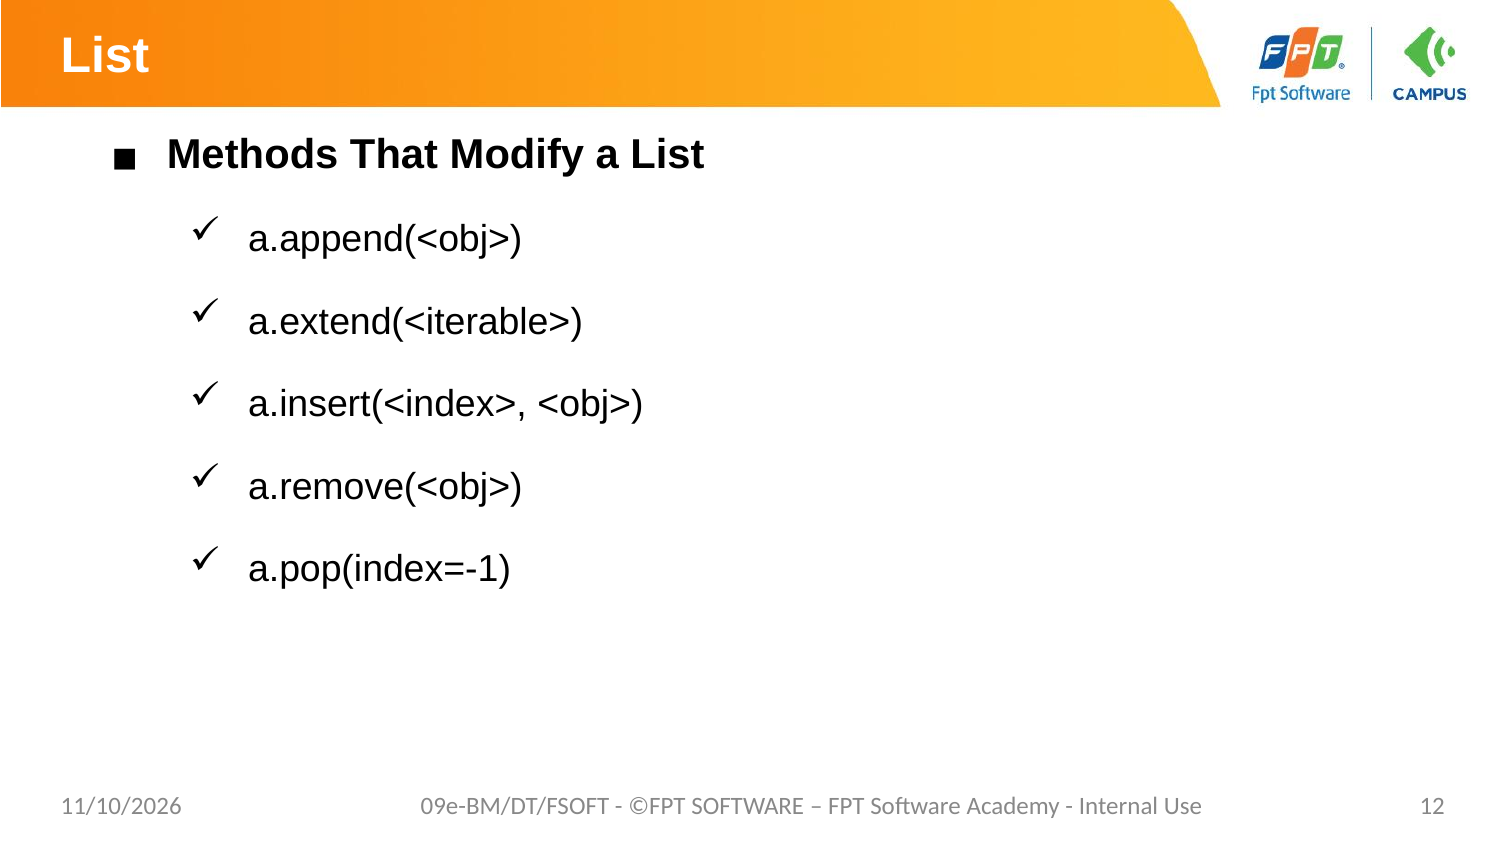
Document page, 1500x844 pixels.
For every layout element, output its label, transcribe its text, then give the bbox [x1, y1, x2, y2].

picture [1, 0, 1499, 844]
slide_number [45, 782, 270, 827]
footer 09e-BM/DT/FSOFT - ©FPT SOFTWARE – FPT Software Academy - Internal Use [289, 782, 1335, 827]
slide_number 12 [1350, 782, 1461, 827]
list Methods That Modify a List a.append(<obj>) a.extend(<iterable>) a.insert(<index>, <obj>) a.remove(<obj>) a.pop(index=-1) [45, 119, 1461, 773]
title List [45, 0, 1176, 106]
